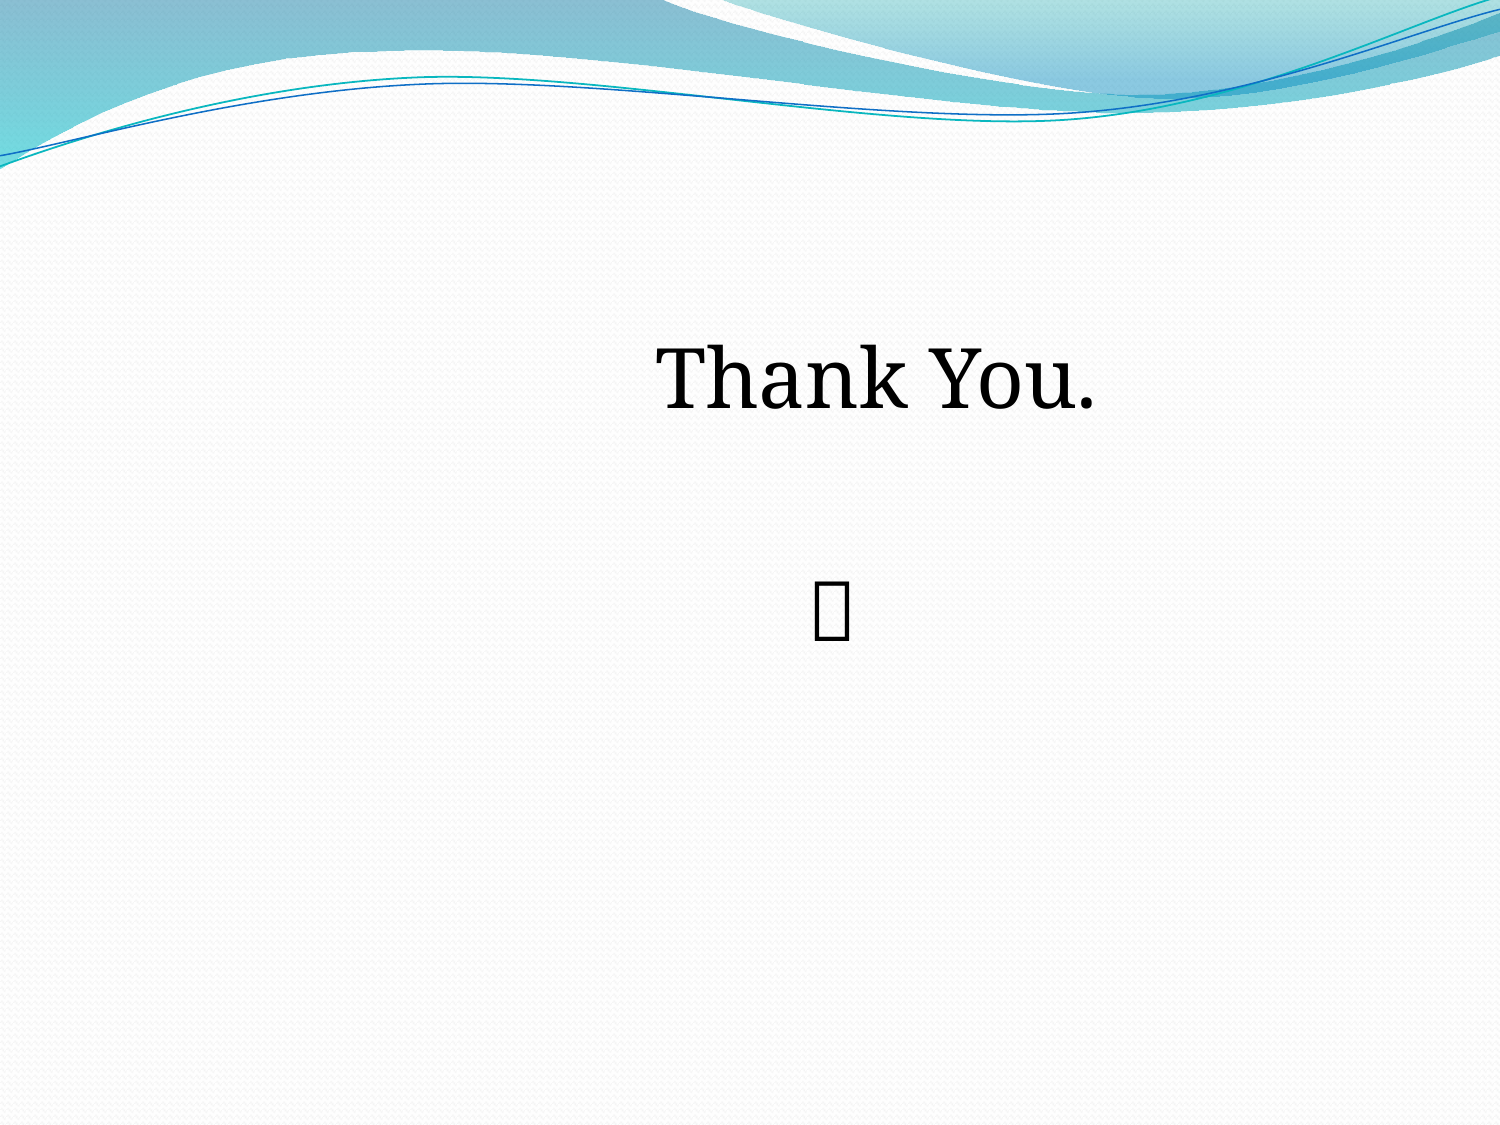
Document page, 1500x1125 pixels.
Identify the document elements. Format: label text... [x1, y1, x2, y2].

list Thank You.  [75, 317, 1425, 1038]
